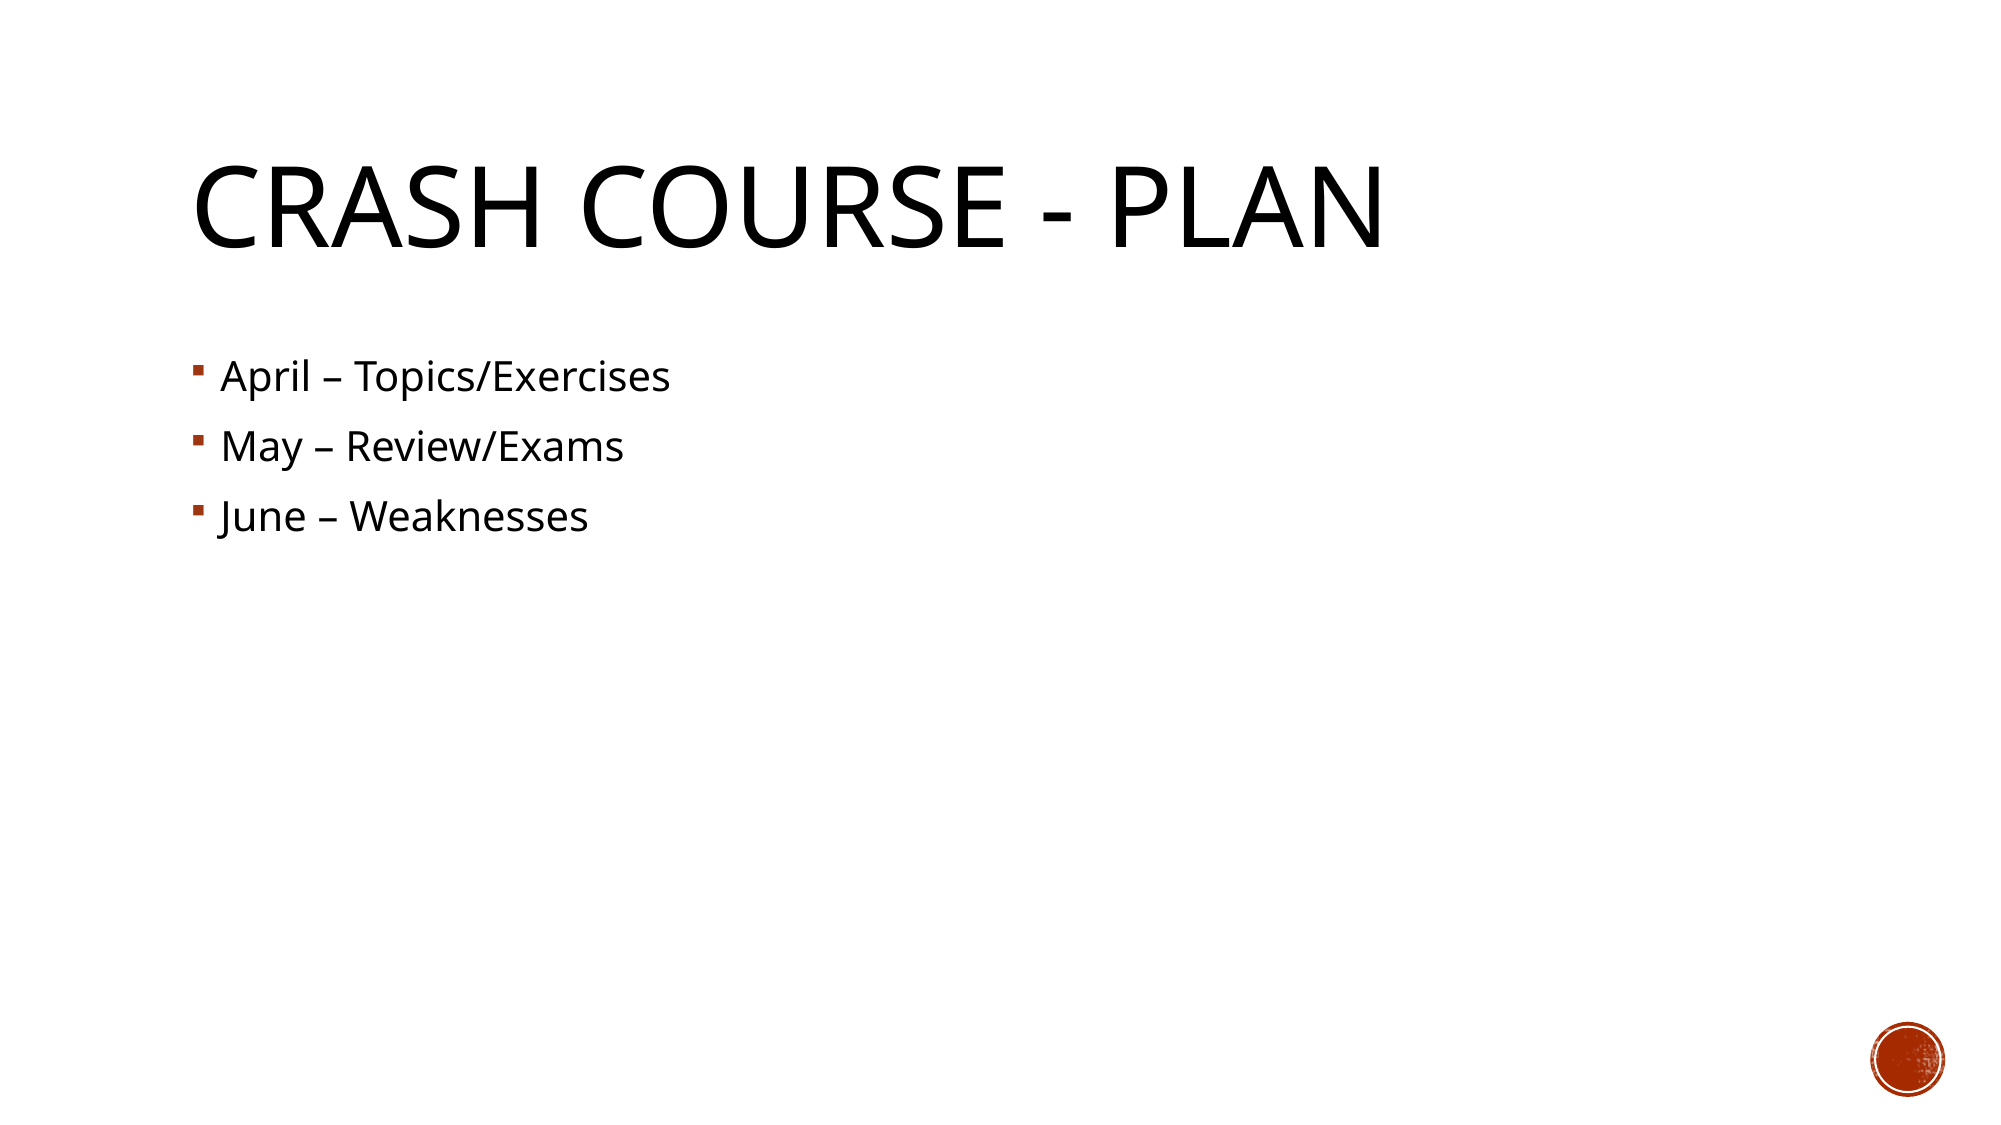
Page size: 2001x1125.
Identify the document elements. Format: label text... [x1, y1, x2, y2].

list April – Topics/Exercises May – Review/Exams June – Weaknesses [175, 348, 1826, 1013]
title Crash Course - Plan [175, 79, 1826, 344]
